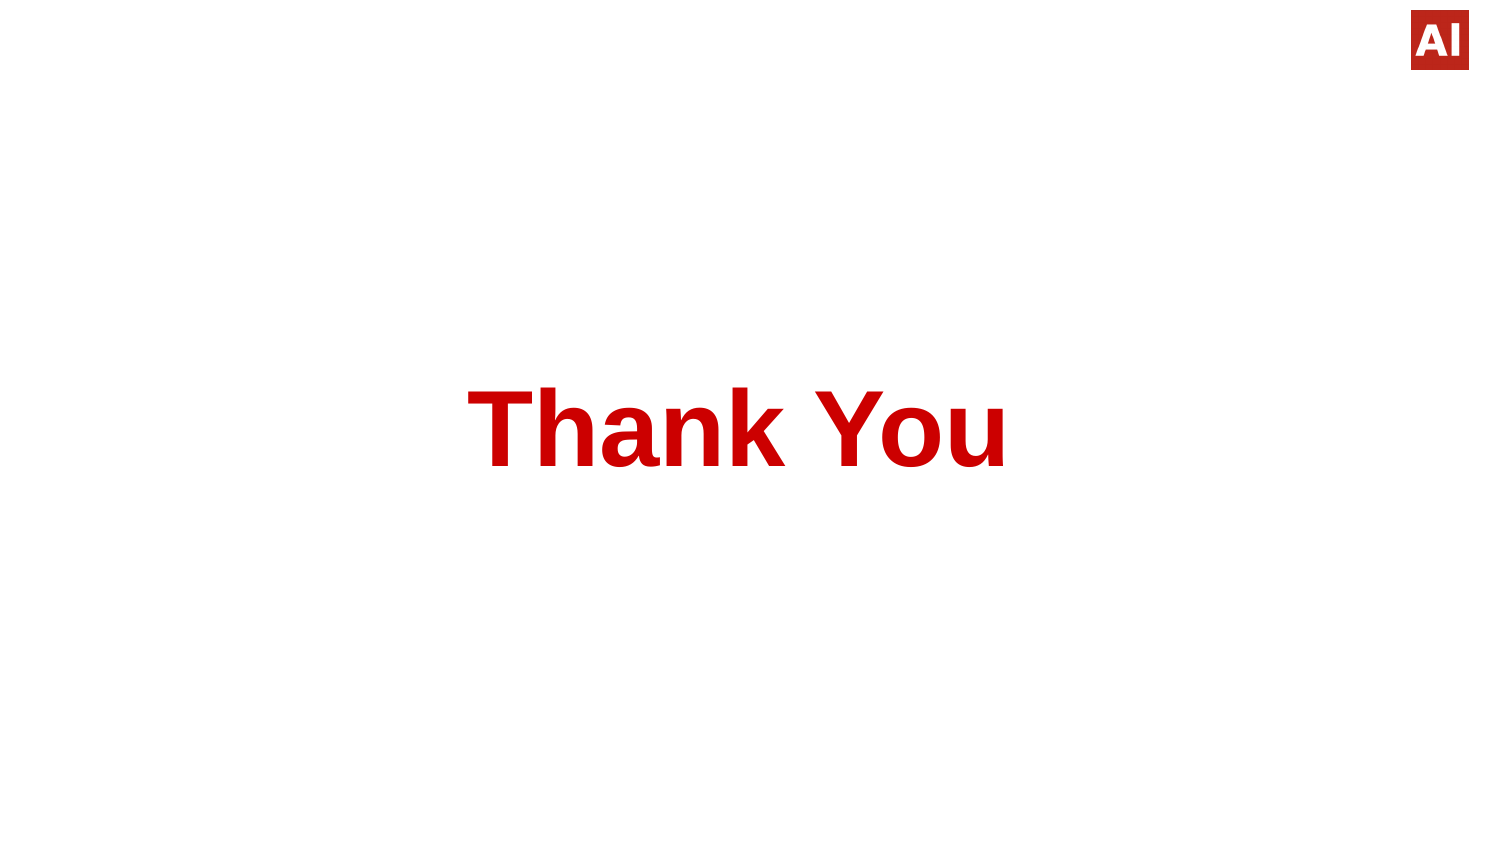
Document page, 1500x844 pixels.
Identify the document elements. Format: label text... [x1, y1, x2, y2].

title Thank You [40, 166, 1438, 503]
picture [1411, 10, 1469, 70]
